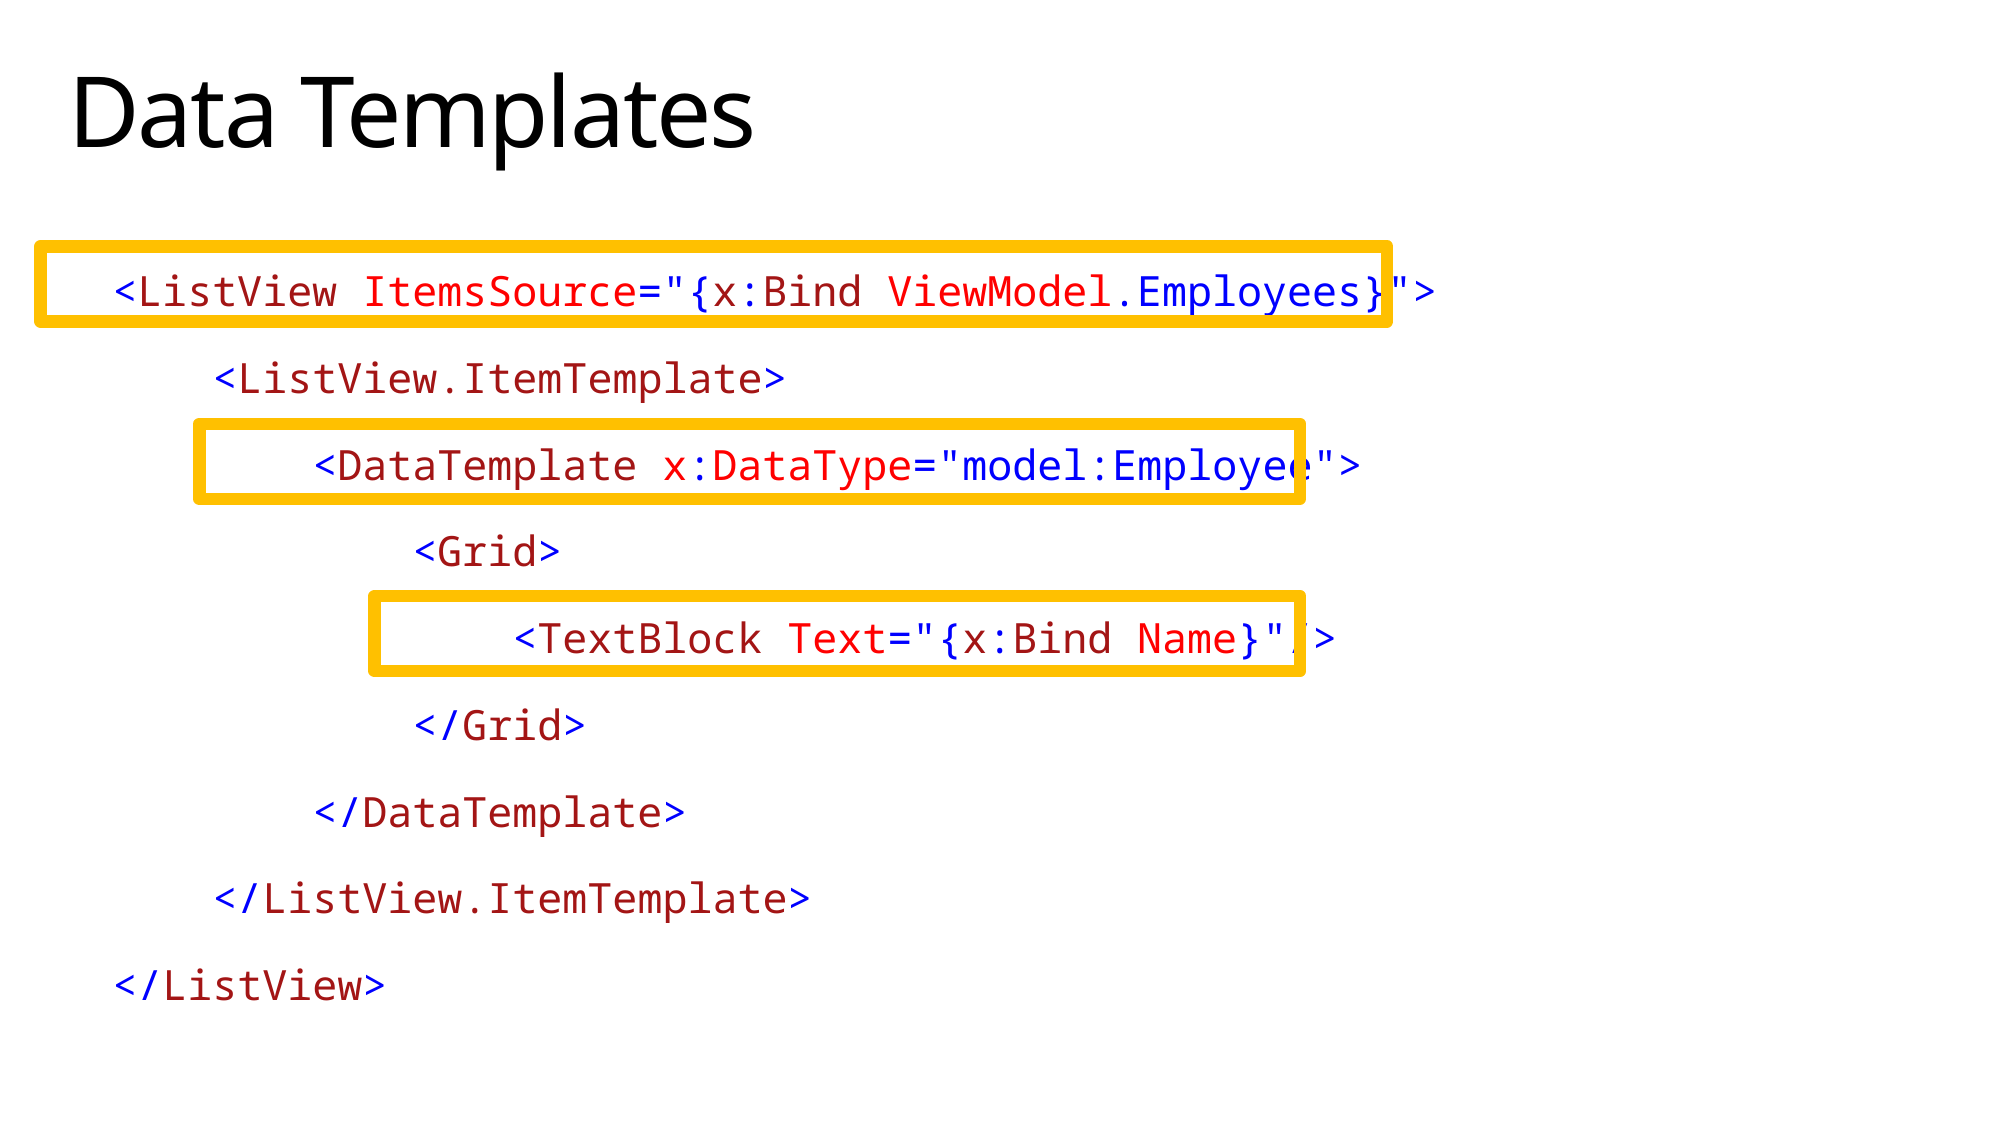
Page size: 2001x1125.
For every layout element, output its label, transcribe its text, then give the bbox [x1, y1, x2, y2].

text_box [40, 246, 1388, 322]
list <ListView ItemsSource="{x:Bind ViewModel.Employees}"> <ListView.ItemTemplate> <DataTemplate x:DataType="model:Employee"> <Grid> <TextBlock Text="{x:Bind Name}"/> </Grid> </DataTemplate> </ListView.ItemTemplate> </ListView> [88, 224, 2000, 1038]
title Data Templates [44, 47, 1957, 196]
text_box [198, 423, 1301, 500]
text_box [374, 595, 1301, 672]
